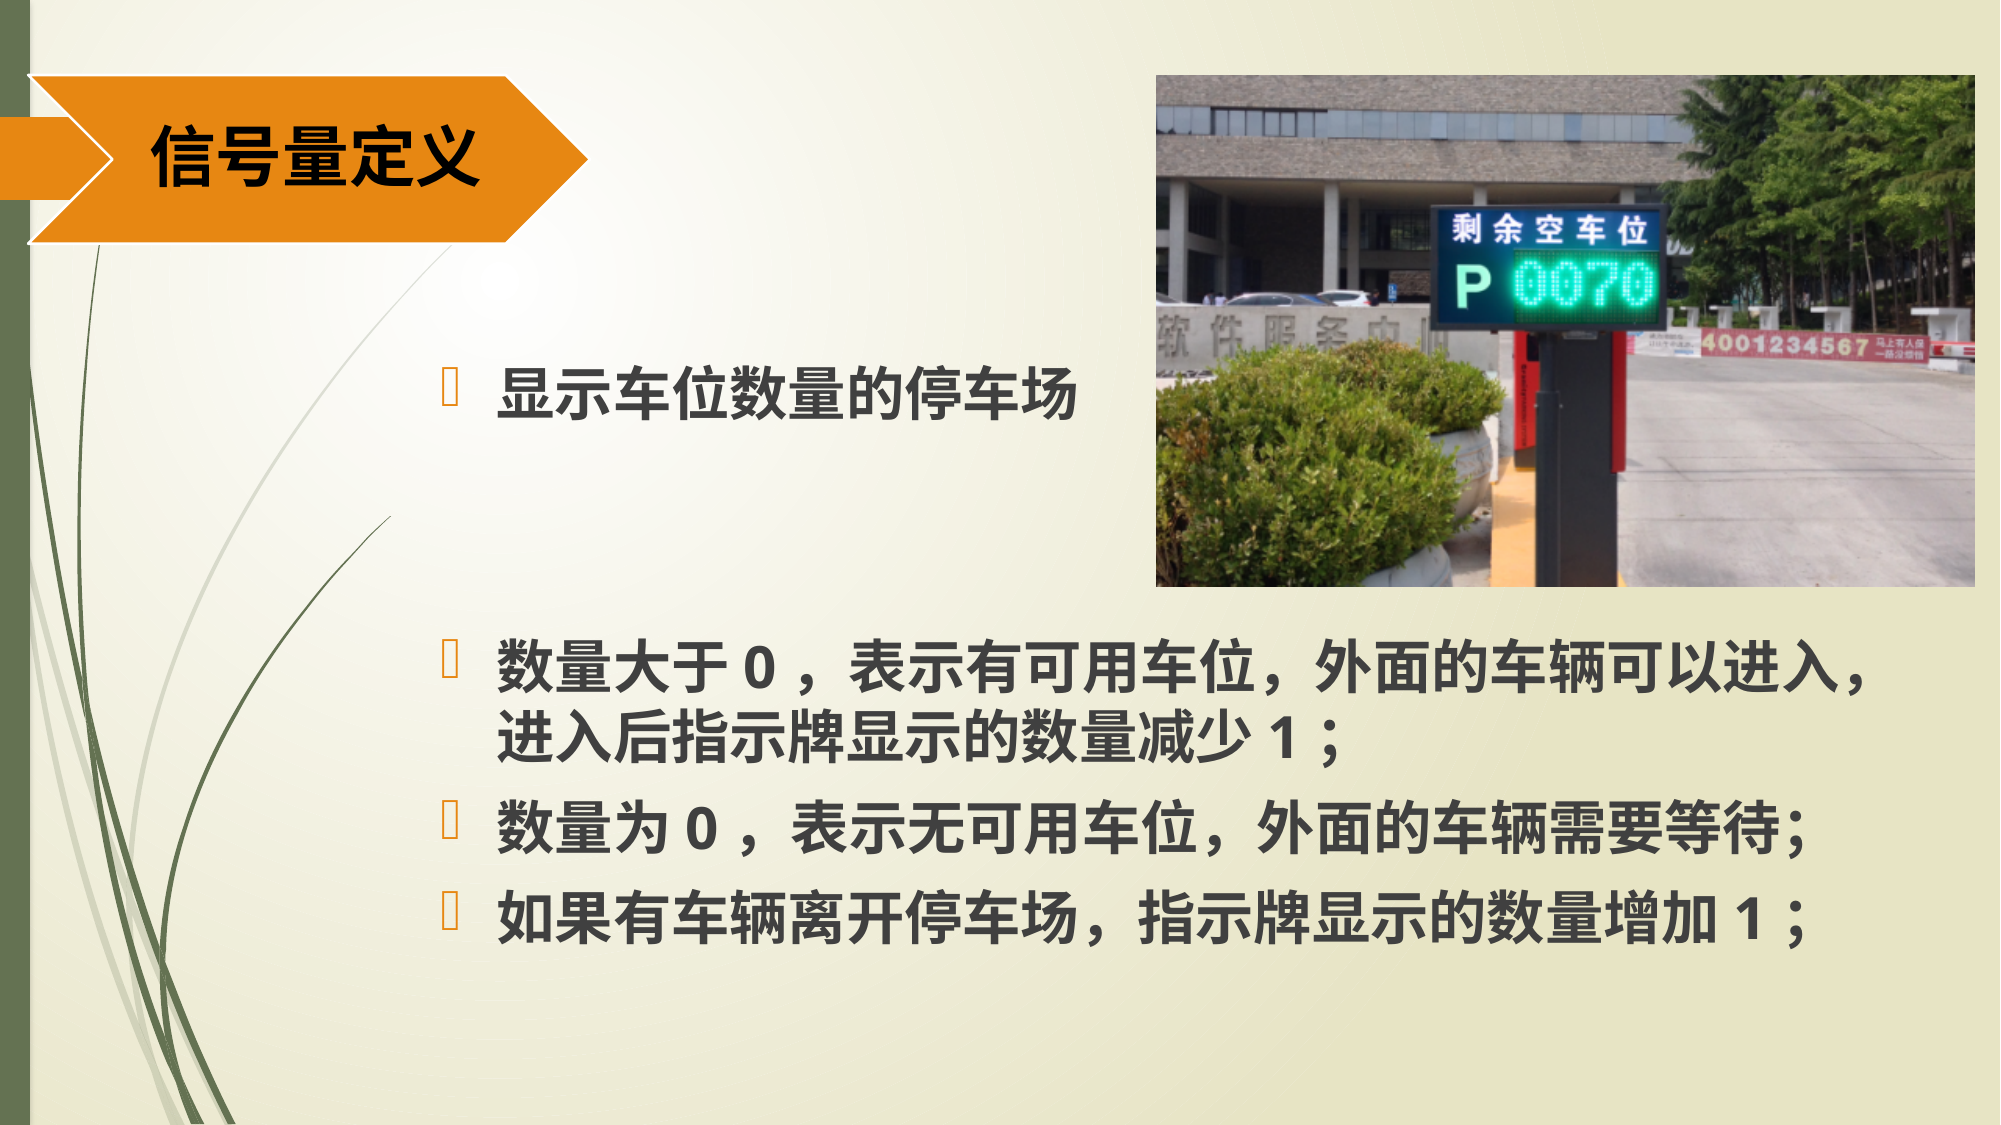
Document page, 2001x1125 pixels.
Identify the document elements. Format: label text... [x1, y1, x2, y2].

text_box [27, 74, 1508, 472]
list 显示车位数量的停车场 数量大于0，表示有可用车位，外面的车辆可以进入，进入后指示牌显示的数量减少1； 数量为0，表示无可用车位，外面的车辆需要等待； 如果有车辆离开停车场，指示牌显示的数量增加1； [425, 479, 1888, 1081]
picture [1155, 75, 1976, 587]
